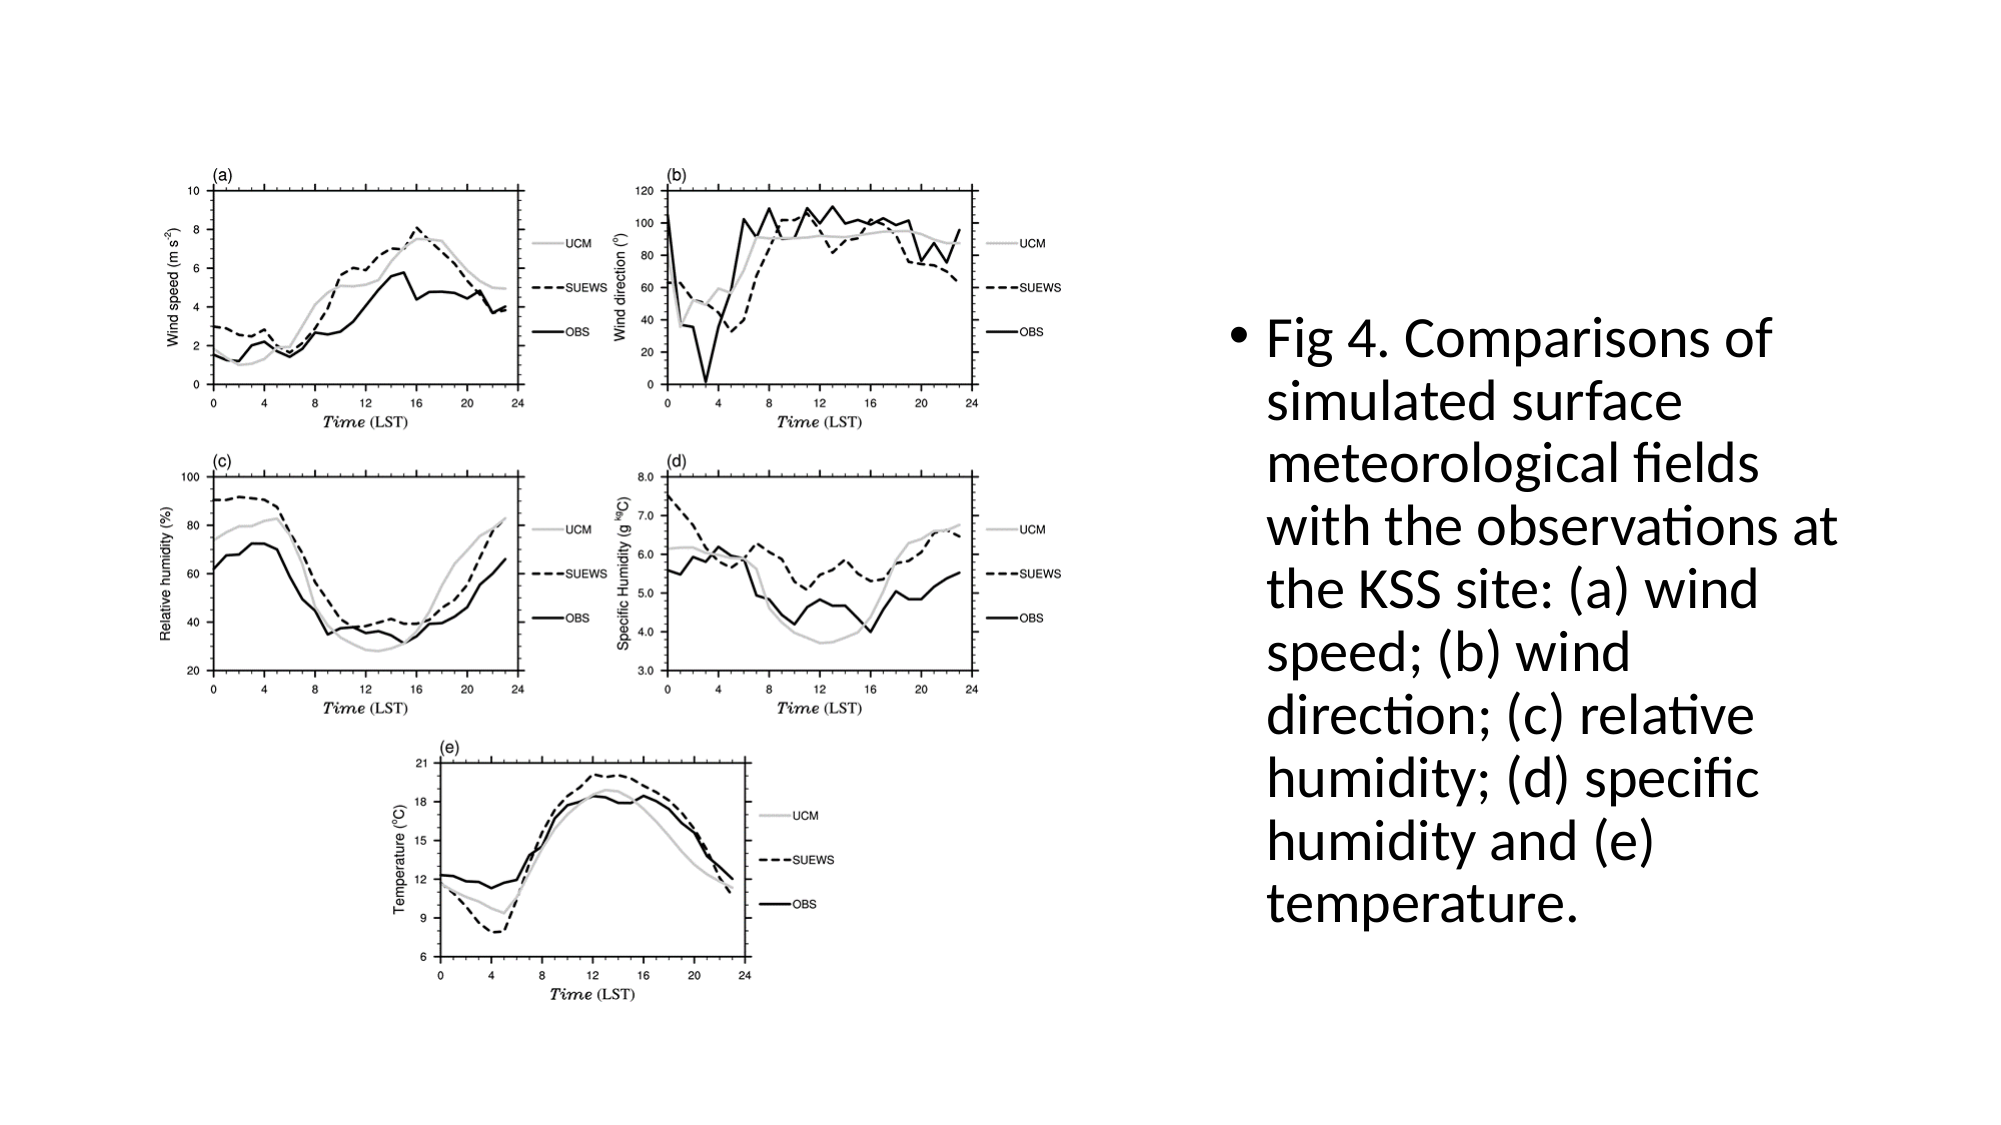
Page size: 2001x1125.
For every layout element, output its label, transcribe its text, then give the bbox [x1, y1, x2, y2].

picture [160, 168, 1061, 1002]
list Fig 4. Comparisons of simulated surface meteorological fields with the observations at the KSS site: (a) wind speed; (b) wind direction; (c) relative humidity; (d) specific humidity and (e) temperature. [1213, 299, 1863, 1014]
